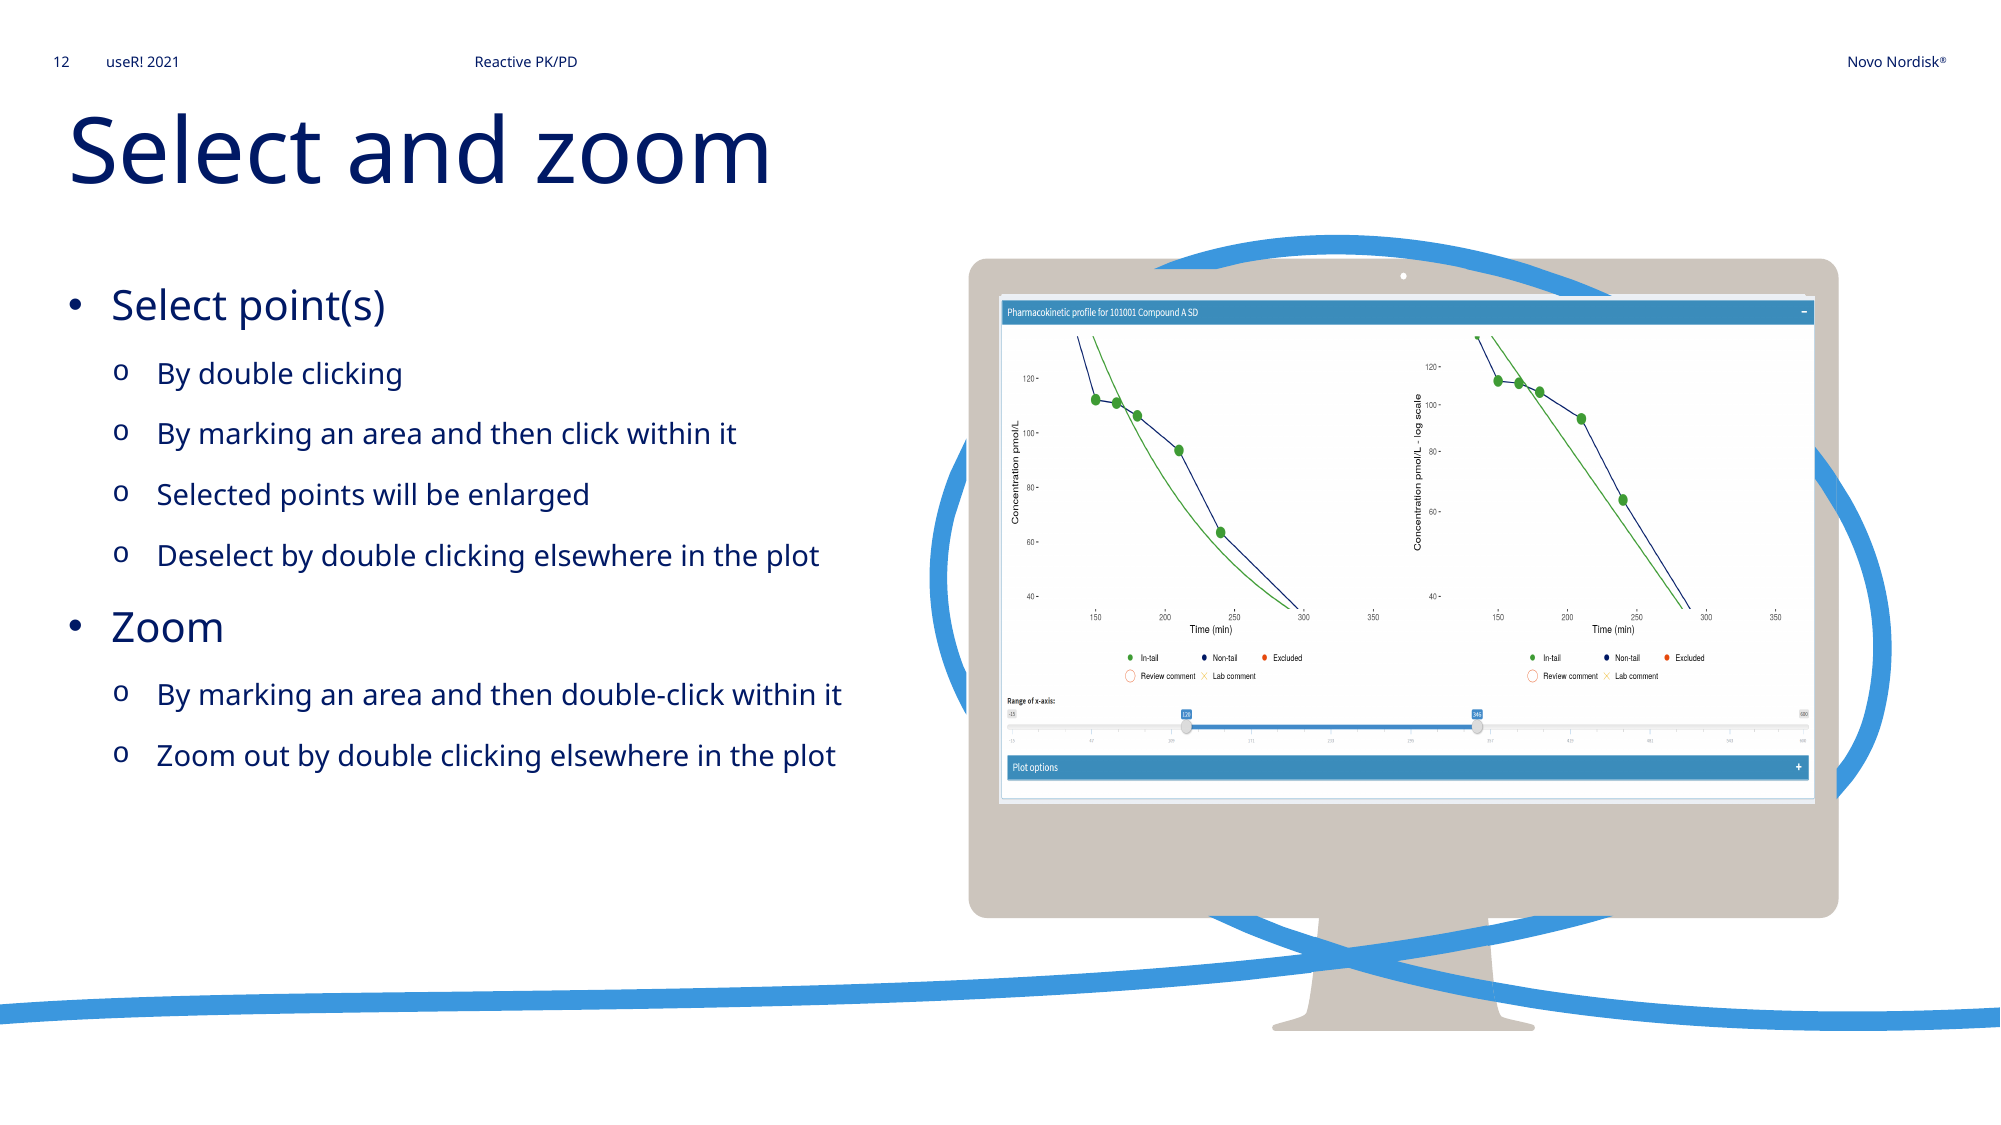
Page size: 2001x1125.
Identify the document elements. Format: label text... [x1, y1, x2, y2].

slide_number useR! 2021 [107, 53, 422, 74]
footer Reactive PK/PD [474, 53, 1158, 74]
picture [999, 296, 1815, 804]
text_box Select and zoom [68, 102, 1856, 215]
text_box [0, 234, 2000, 1035]
slide_number 12 [53, 53, 107, 74]
